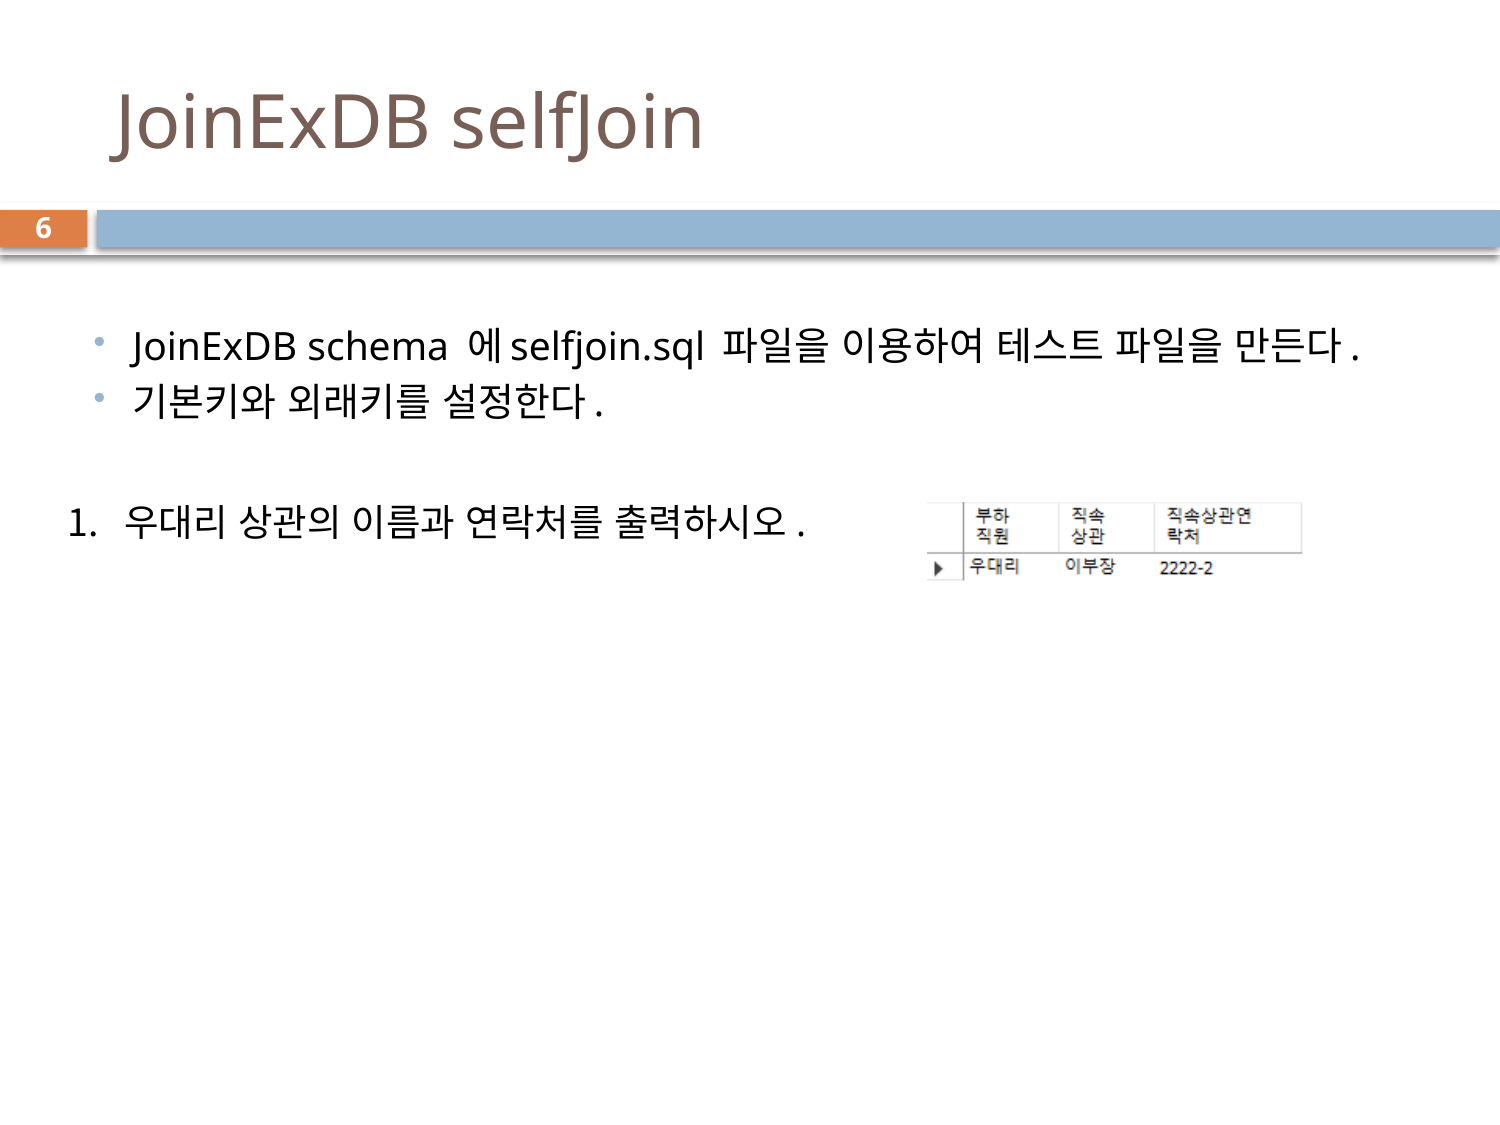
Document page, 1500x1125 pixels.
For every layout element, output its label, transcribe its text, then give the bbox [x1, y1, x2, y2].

picture [926, 501, 1315, 603]
title JoinExDB selfJoin [100, 37, 1500, 200]
text_box 우대리 상관의 이름과 연락처를 출력하시오. [53, 491, 1404, 552]
slide_number 6 [0, 208, 88, 249]
list JoinExDB schema 에selfjoin.sql 파일을 이용하여 테스트 파일을 만든다. 기본키와 외래키를 설정한다. [29, 314, 1367, 477]
